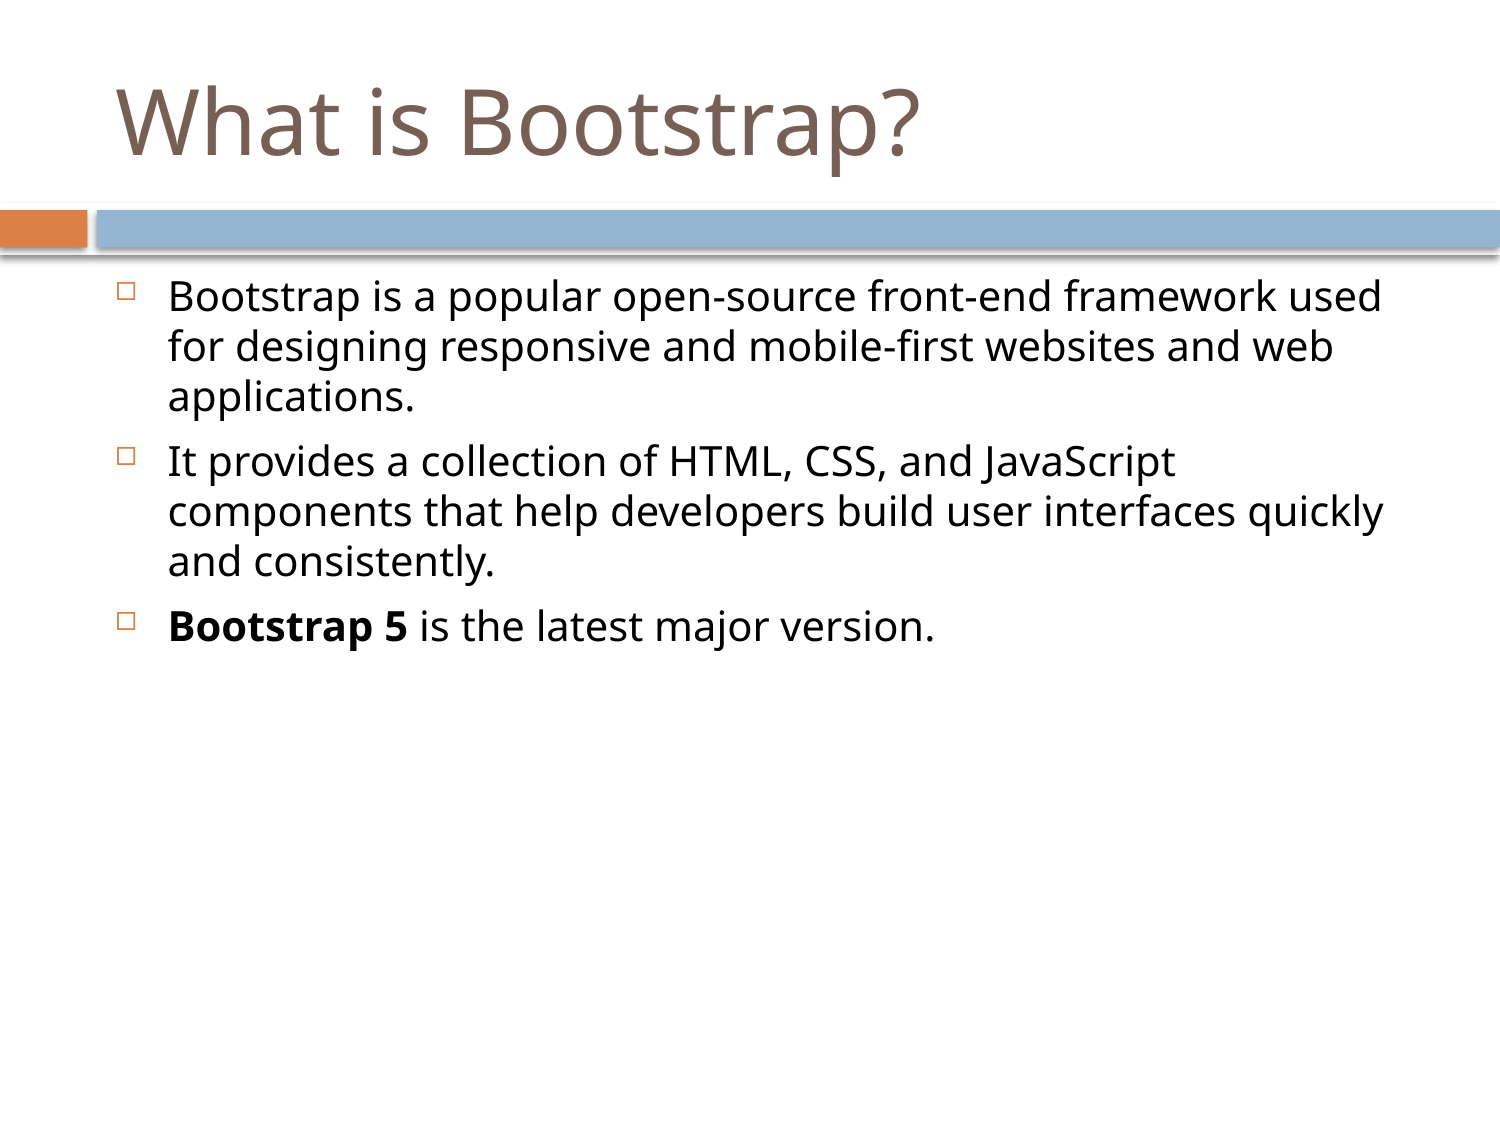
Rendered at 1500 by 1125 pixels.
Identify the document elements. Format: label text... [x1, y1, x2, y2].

list Bootstrap is a popular open-source front-end framework used for designing responsive and mobile-first websites and web applications. It provides a collection of HTML, CSS, and JavaScript components that help developers build user interfaces quickly and consistently. Bootstrap 5 is the latest major version. [100, 262, 1438, 1000]
title What is Bootstrap? [100, 37, 1438, 200]
